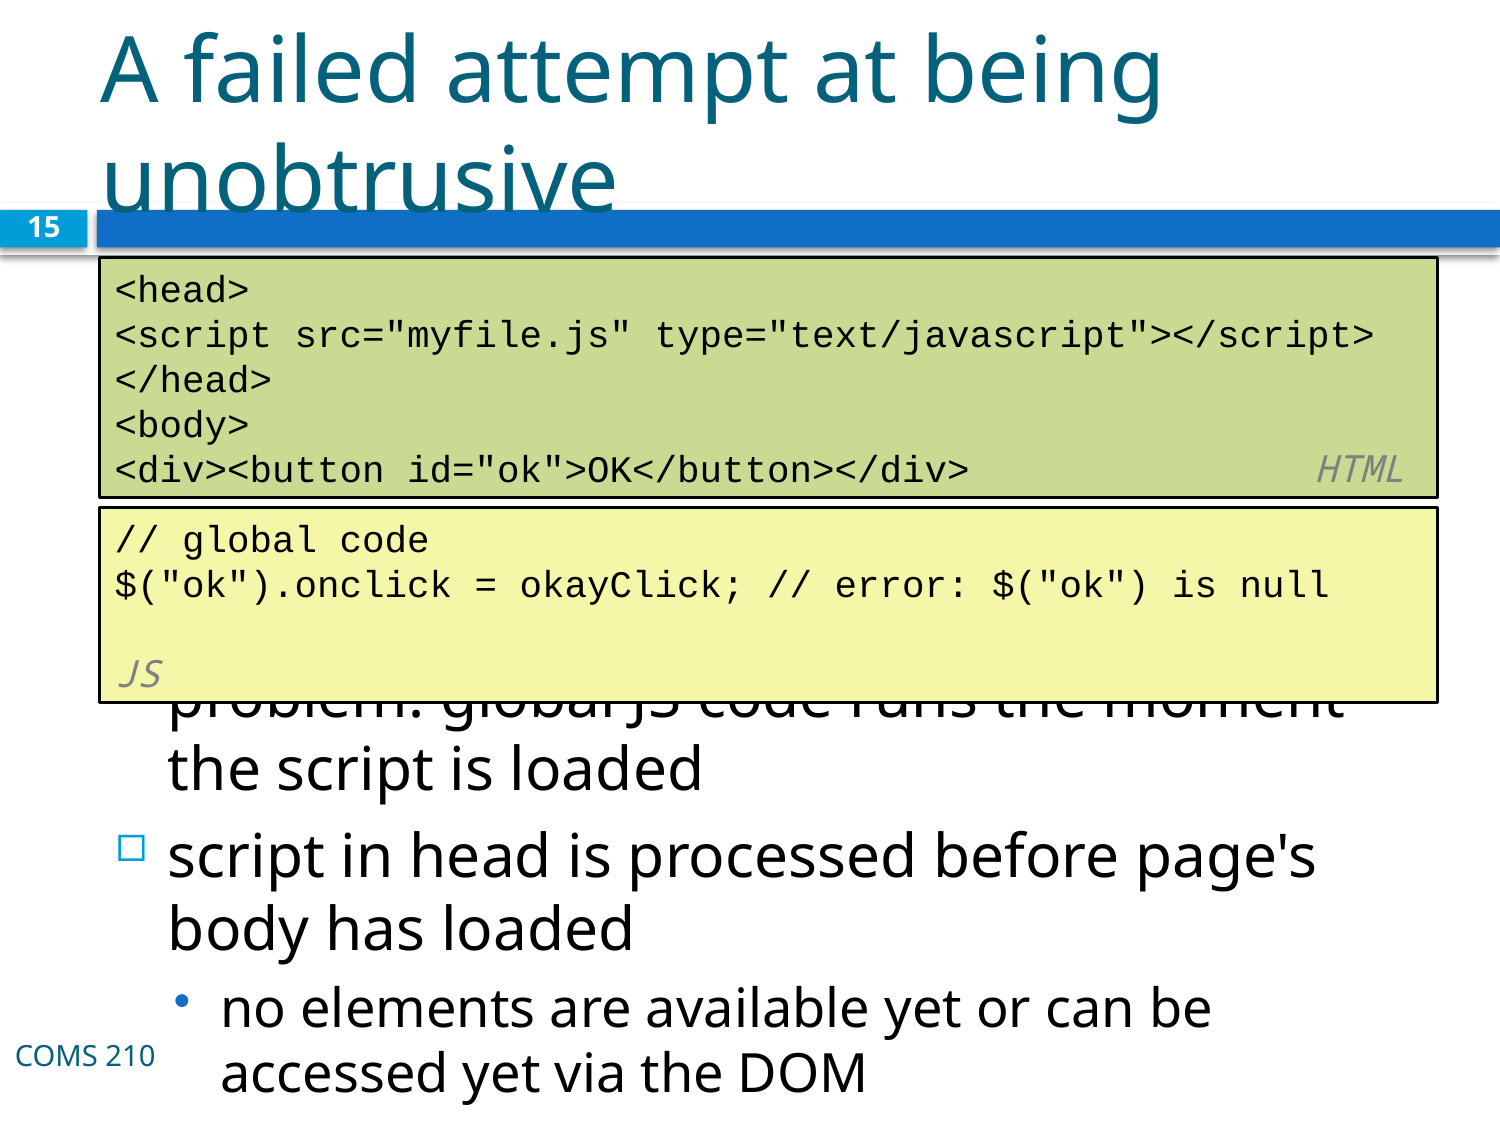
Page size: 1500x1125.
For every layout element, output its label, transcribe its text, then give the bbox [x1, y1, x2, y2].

text_box <head> <script src="myfile.js" type="text/javascript"></script> </head> <body> <div><button id="ok">OK</button></div> HTML [99, 257, 1438, 498]
list problem: global JS code runs the moment the script is loaded script in head is processed before page's body has loaded no elements are available yet or can be accessed yet via the DOM [100, 649, 1439, 851]
title A failed attempt at being unobtrusive [85, 39, 1500, 203]
slide_number 15 [0, 208, 88, 249]
text_box // global code $("ok").onclick = okayClick; // error: $("ok") is null JS [99, 507, 1438, 703]
footer COMS 210 [0, 1025, 188, 1085]
